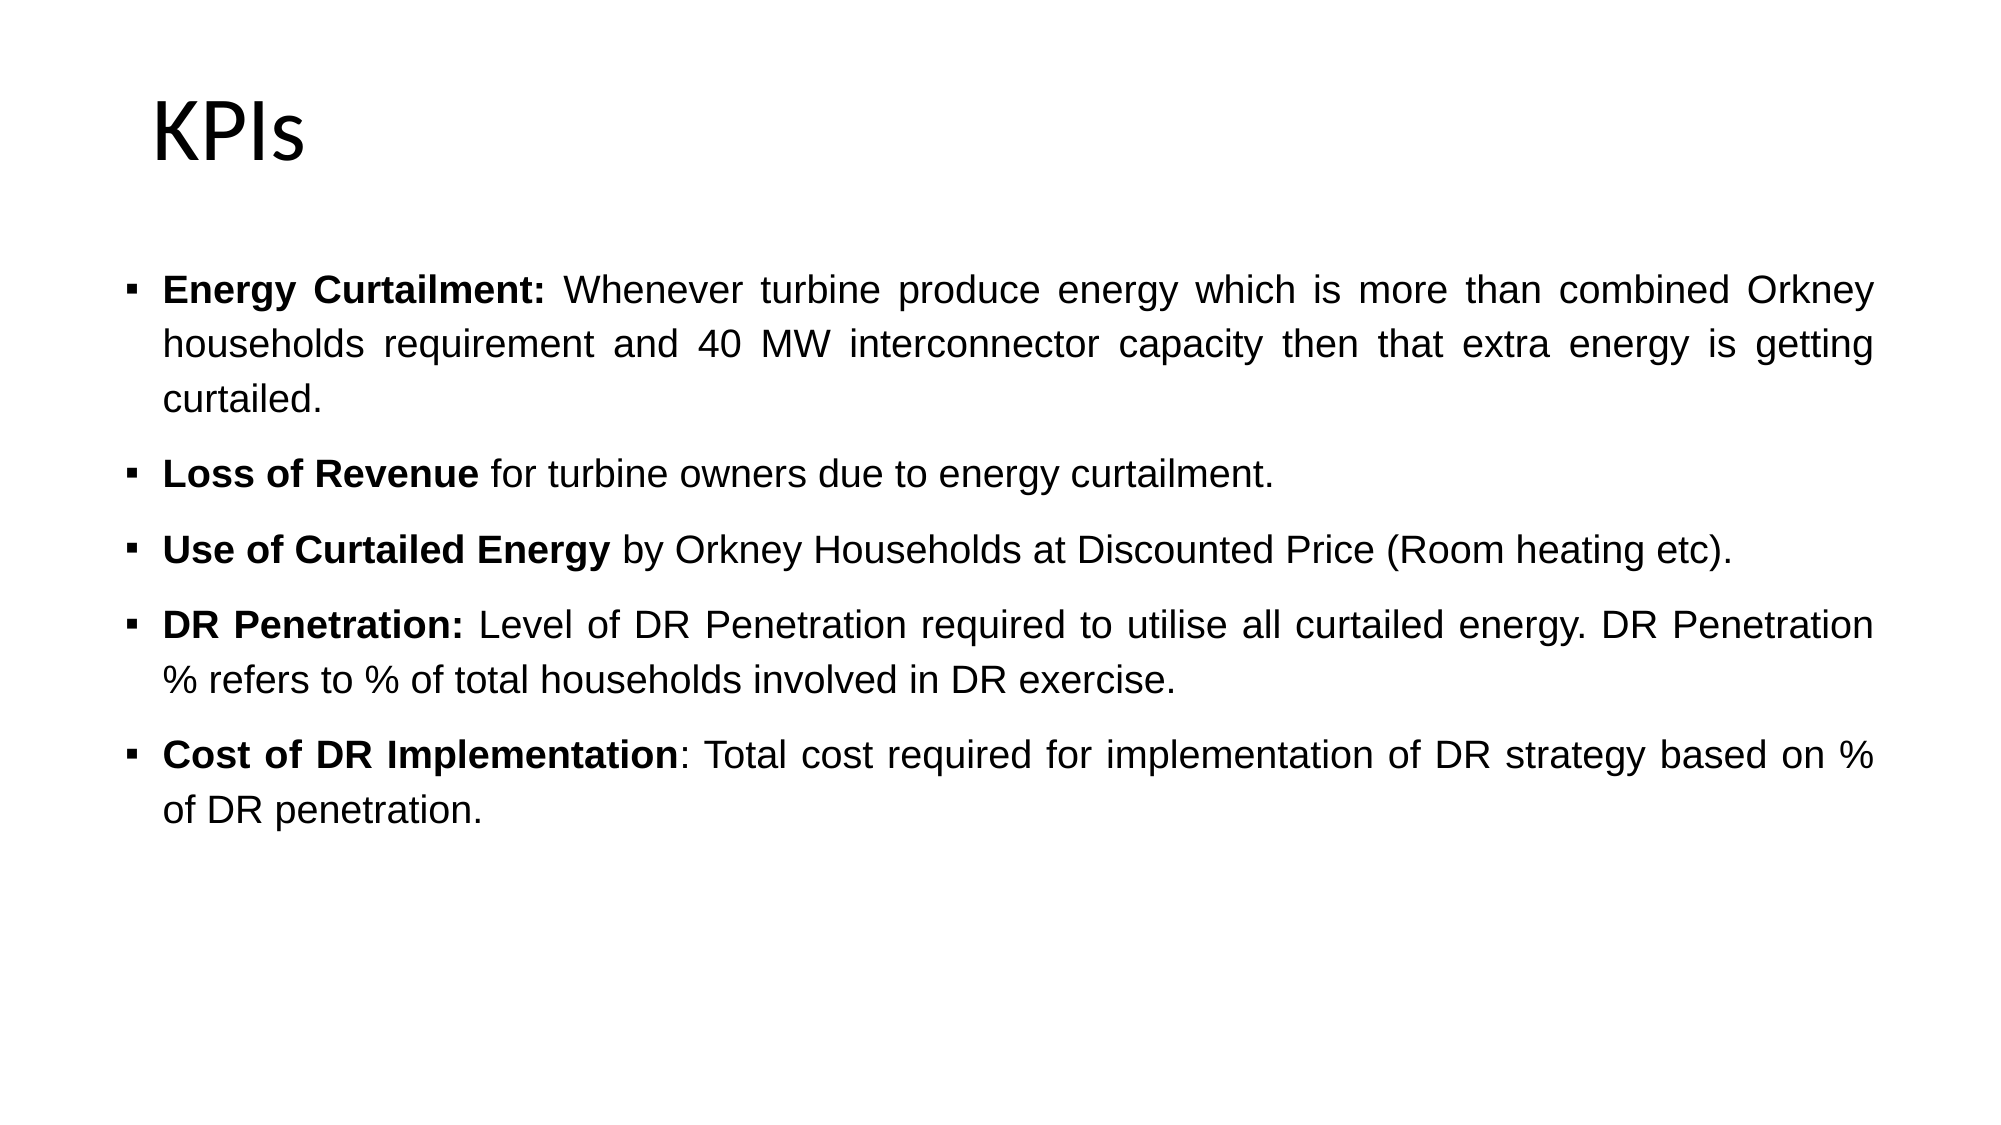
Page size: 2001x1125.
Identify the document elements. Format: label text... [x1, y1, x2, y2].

list Energy Curtailment: Whenever turbine produce energy which is more than combined Orkney households requirement and 40 MW interconnector capacity then that extra energy is getting curtailed. Loss of Revenue for turbine owners due to energy curtailment. Use of Curtailed Energy by Orkney Households at Discounted Price (Room heating etc). DR Penetration: Level of DR Penetration required to utilise all curtailed energy. DR Penetration % refers to % of total households involved in DR exercise. Cost of DR Implementation: Total cost required for implementation of DR strategy based on % of DR penetration. [110, 249, 1891, 1047]
title KPIs [137, 22, 1863, 240]
